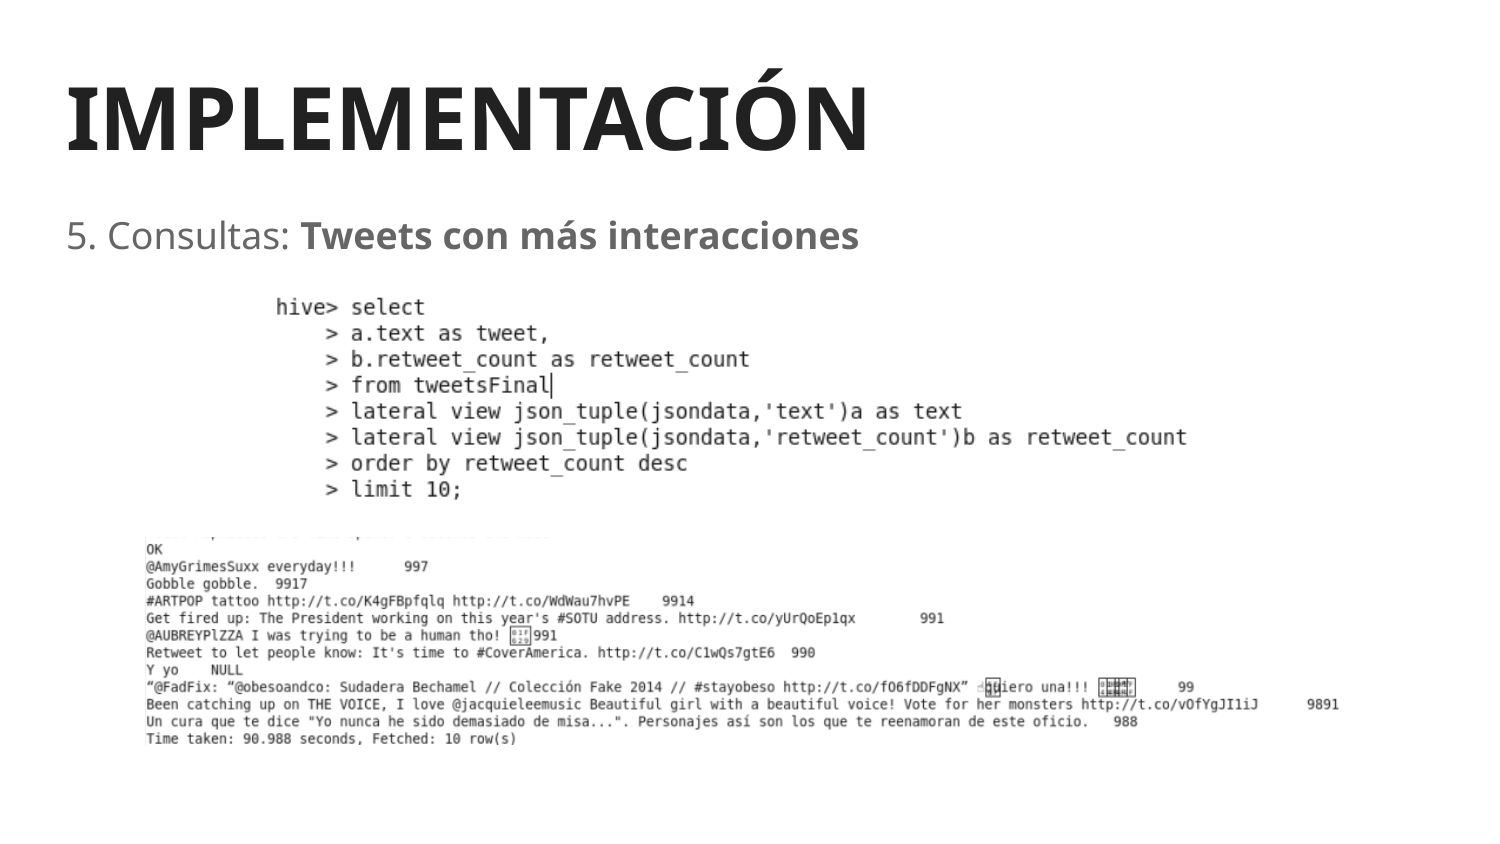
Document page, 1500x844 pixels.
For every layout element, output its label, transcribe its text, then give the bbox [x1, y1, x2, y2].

title IMPLEMENTACIÓN [51, 48, 1449, 180]
list 5. Consultas: Tweets con más interacciones [51, 190, 1425, 824]
picture [276, 292, 1202, 527]
picture [145, 537, 1355, 745]
